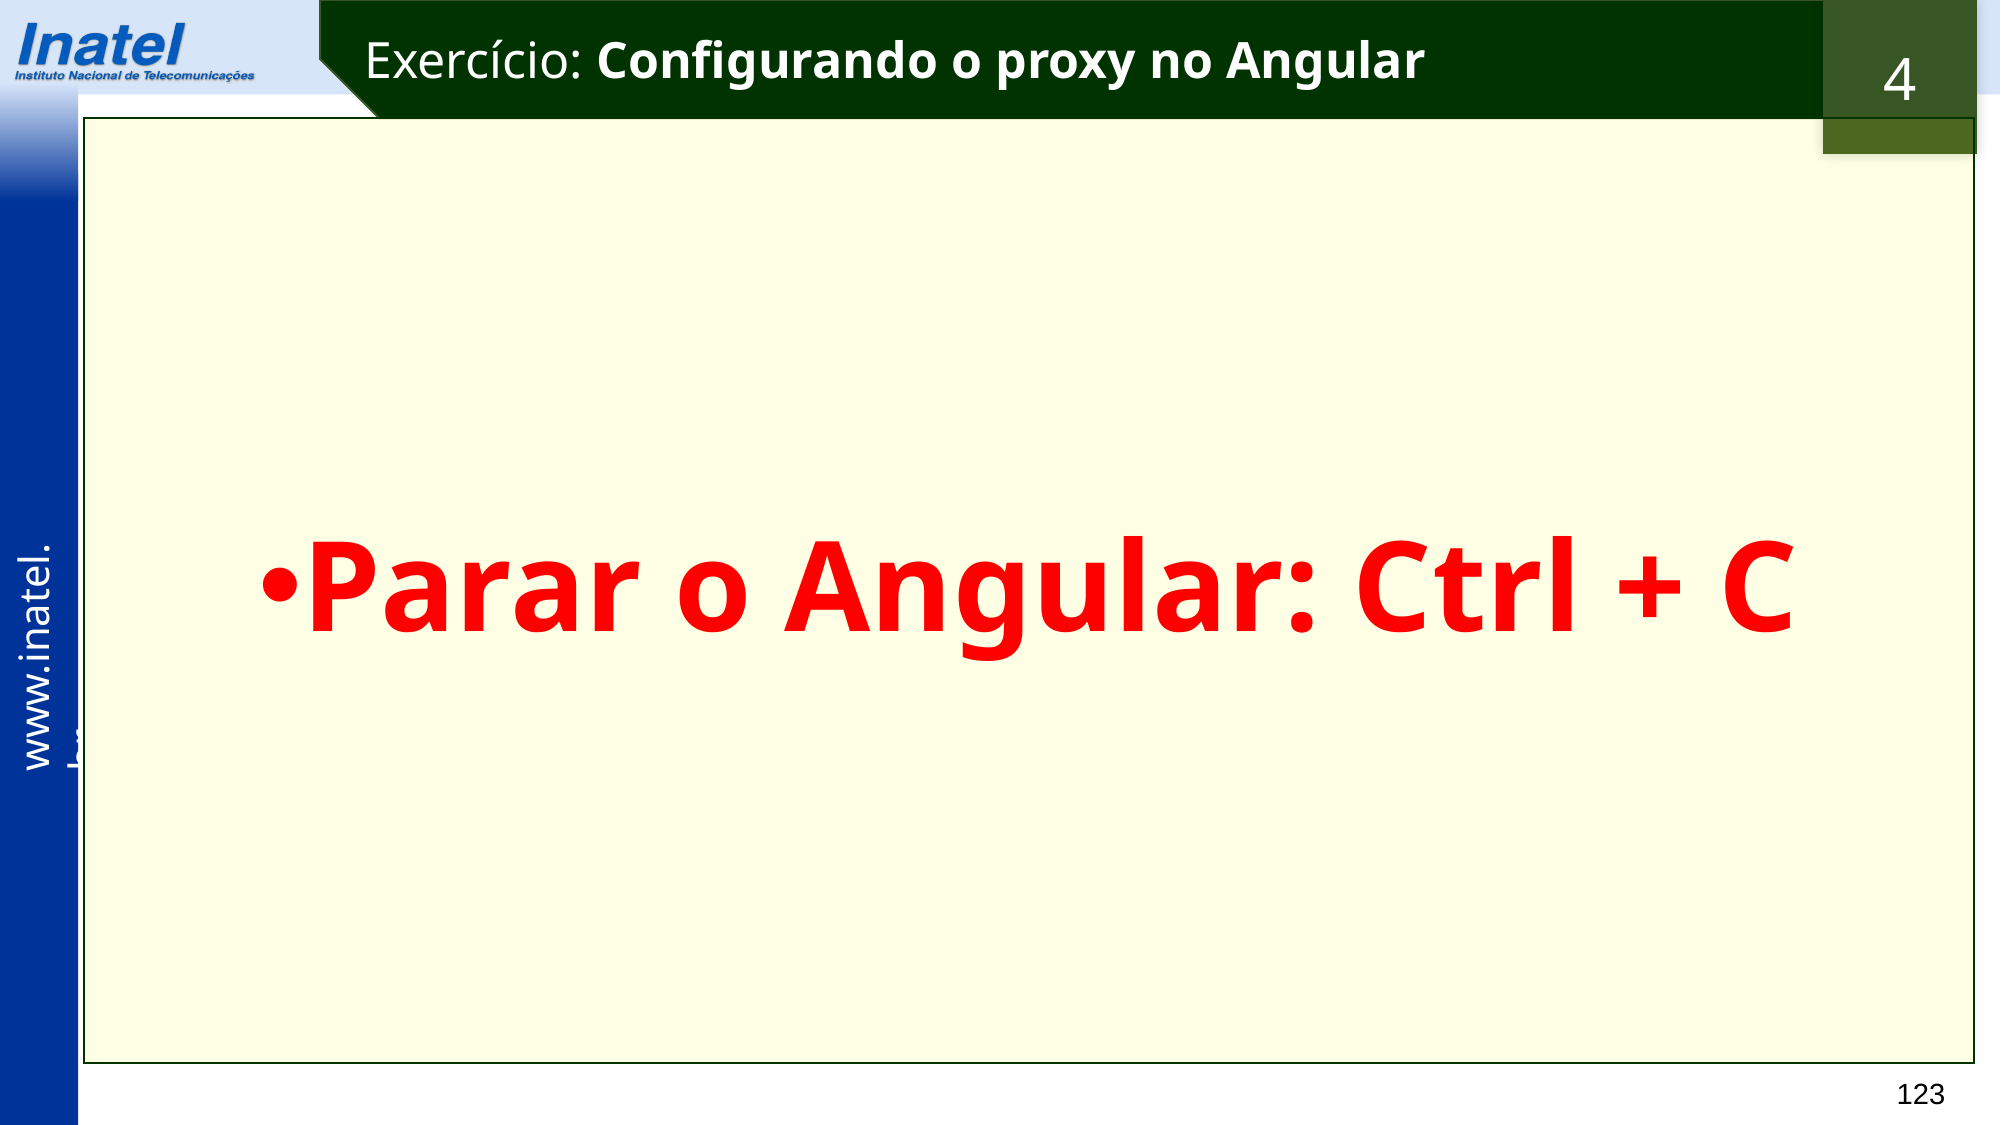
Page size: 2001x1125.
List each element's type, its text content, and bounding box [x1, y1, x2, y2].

text_box Parar o Angular: Ctrl + C [83, 117, 1975, 1064]
text_box Exercício: Configurando o proxy no Angular [320, 0, 1822, 117]
picture [12, 20, 258, 85]
text_box 4 [1825, 2, 1975, 117]
